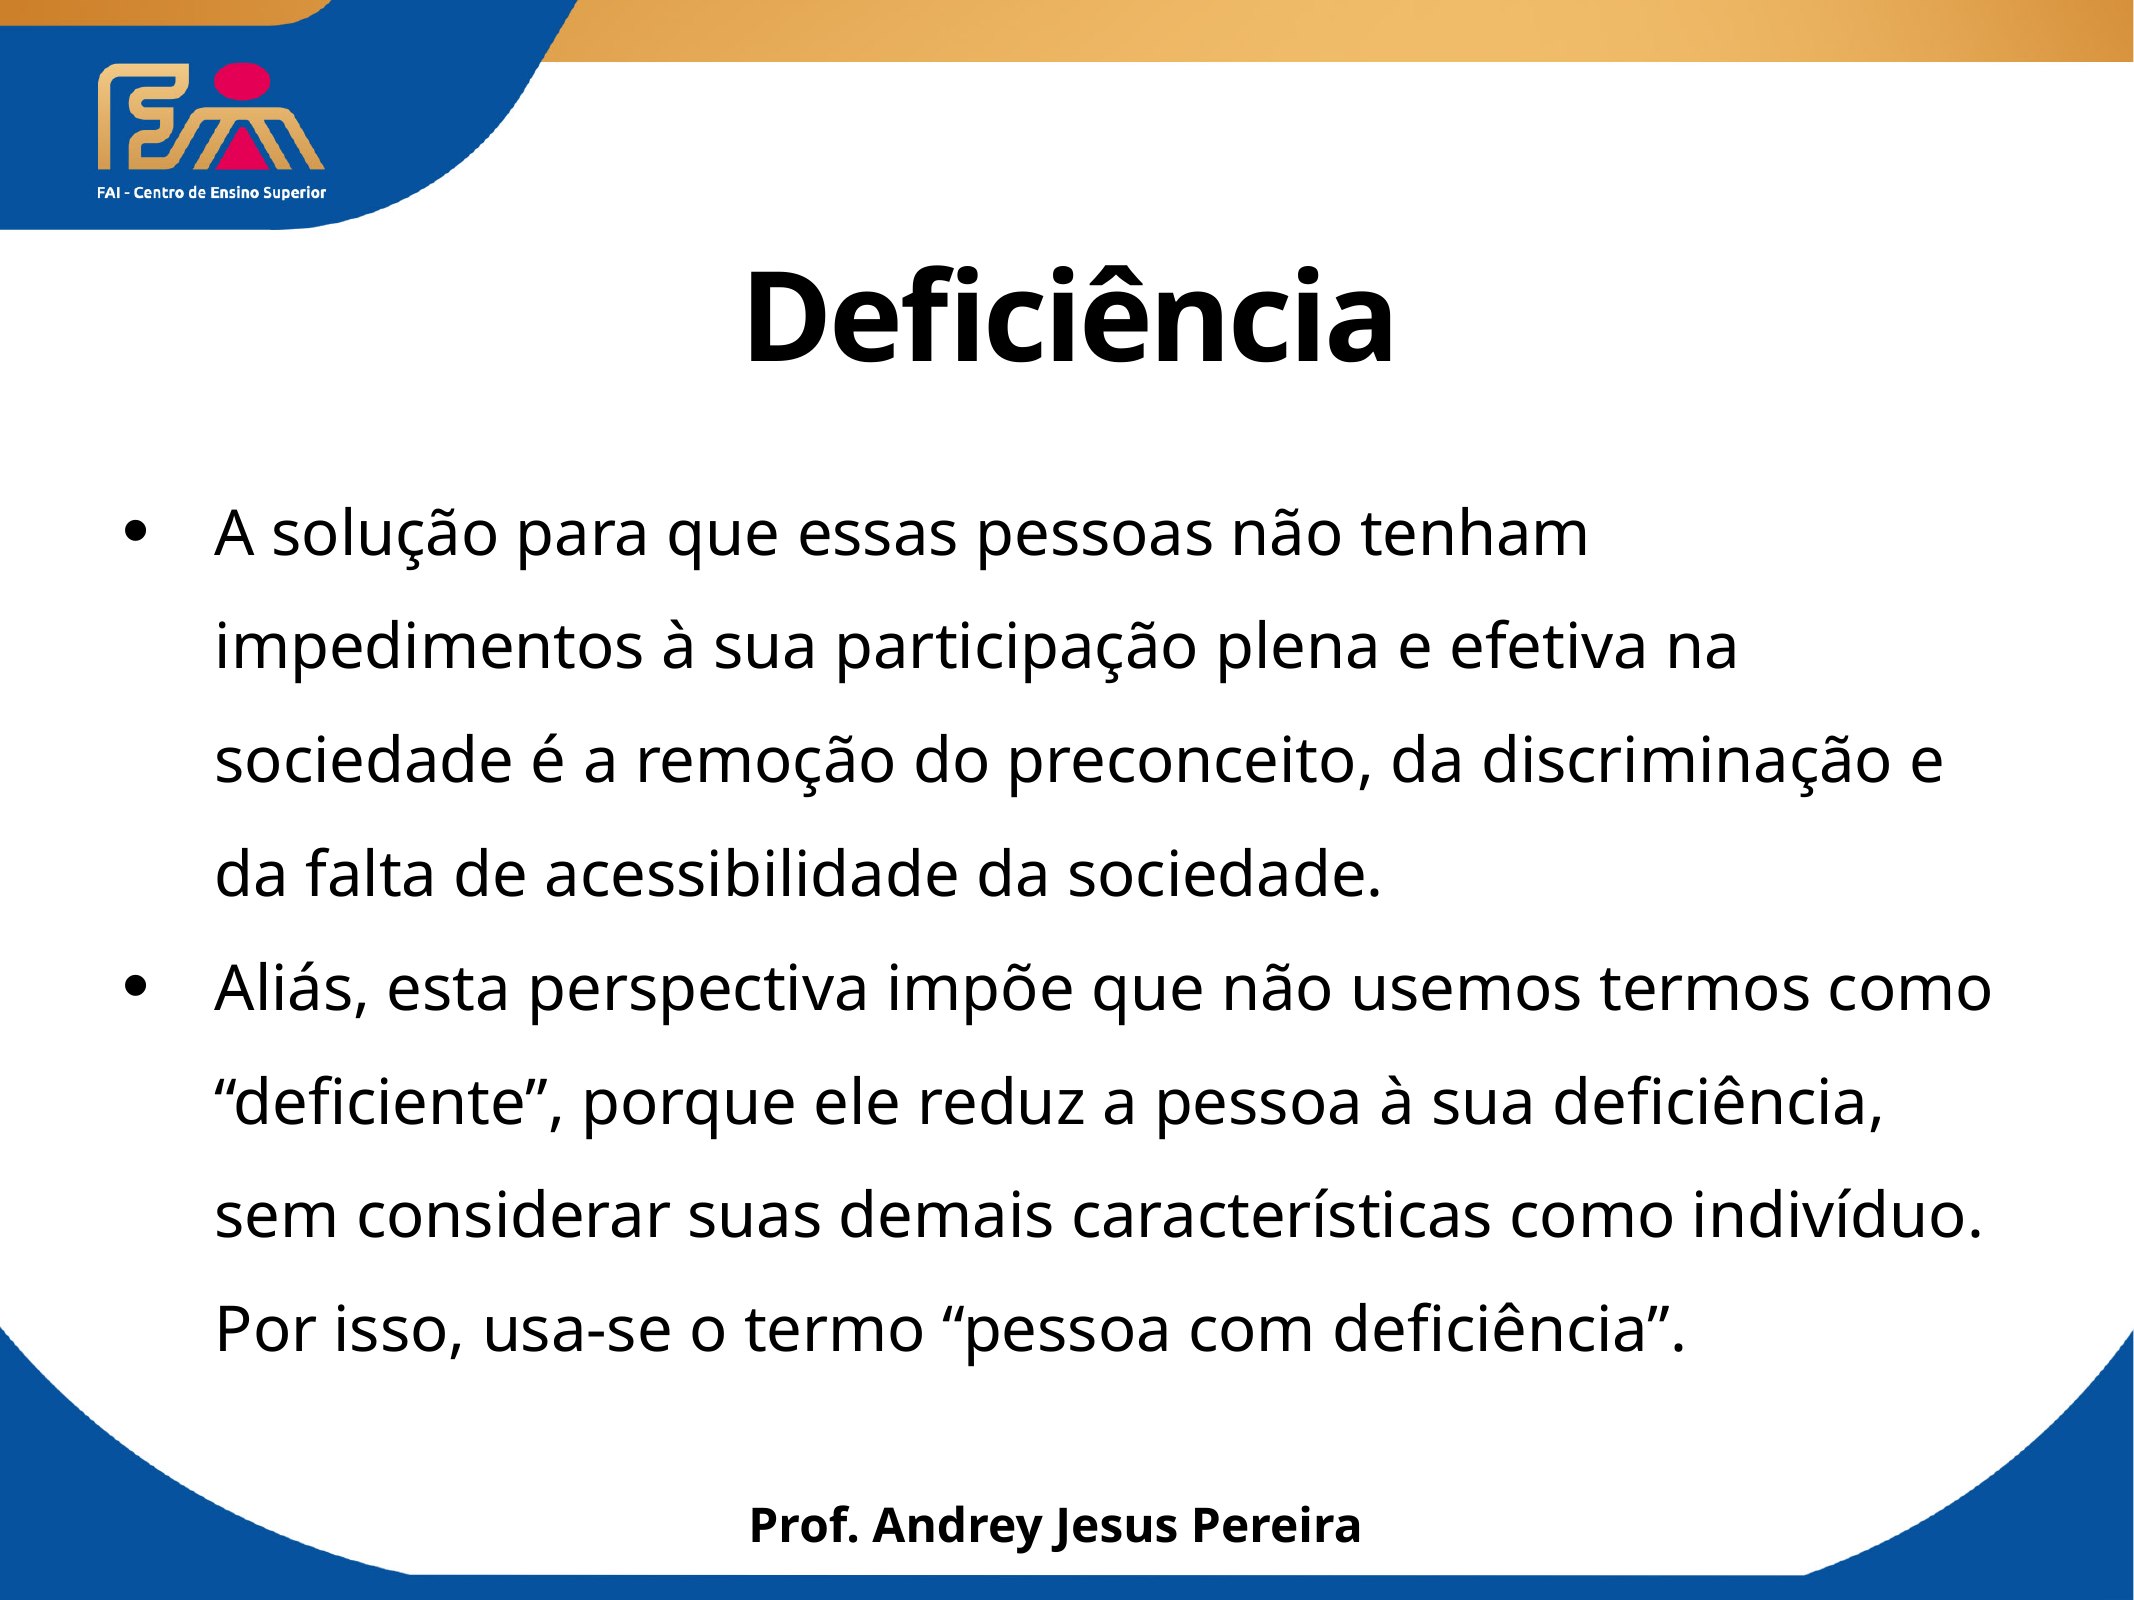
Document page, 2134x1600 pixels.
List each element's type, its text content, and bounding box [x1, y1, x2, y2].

picture [0, 0, 2134, 1600]
title Deficiência [85, 256, 2055, 411]
subtitle A solução para que essas pessoas não tenham impedimentos à sua participação plena e efetiva na sociedade é a remoção do preconceito, da discriminação e da falta de acessibilidade da sociedade. Aliás, esta perspectiva impõe que não usemos termos como “deficiente”, porque ele reduz a pessoa à sua deficiência, sem considerar suas demais características como indivíduo. Por isso, usa-se o termo “pessoa com deficiência”. [114, 445, 2020, 1403]
list Prof. Andrey Jesus Pereira [739, 1484, 1401, 1562]
